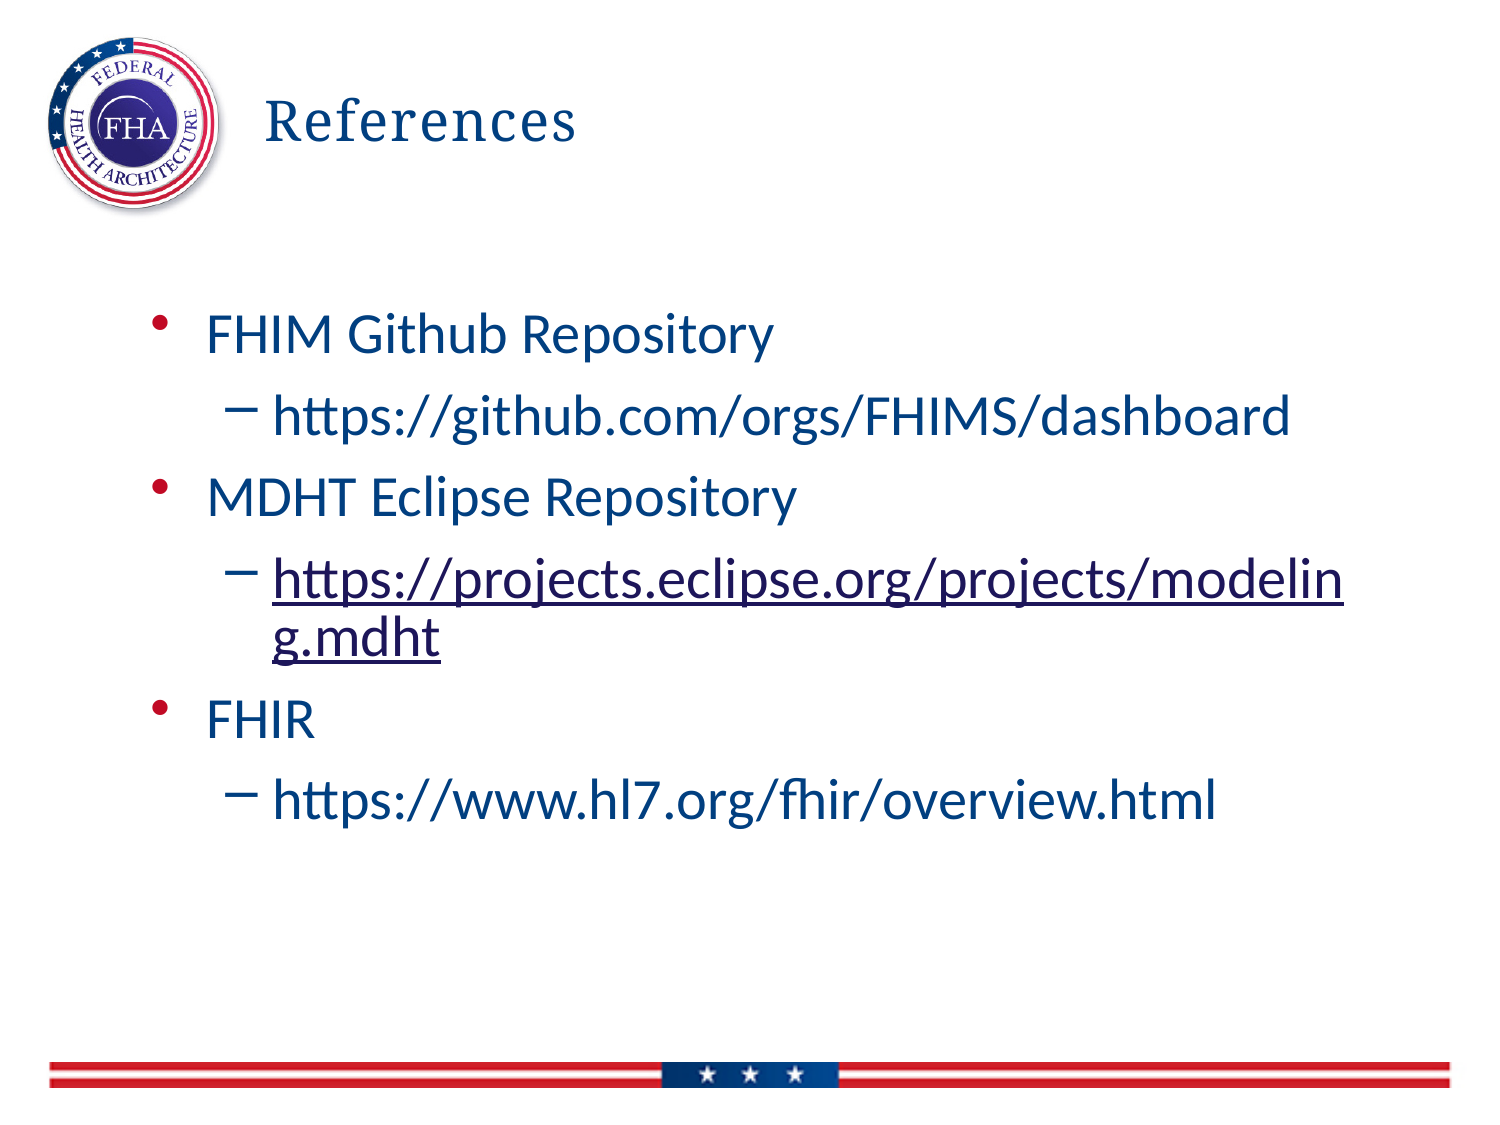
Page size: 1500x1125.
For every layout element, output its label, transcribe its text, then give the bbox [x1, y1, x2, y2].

picture [0, 1062, 1500, 1088]
title References [249, 24, 1500, 213]
picture [43, 34, 231, 222]
list FHIM Github Repository https://github.com/orgs/FHIMS/dashboard MDHT Eclipse Repository https://projects.eclipse.org/projects/modeling.mdht FHIR https://www.hl7.org/fhir/overview.html [135, 287, 1386, 963]
